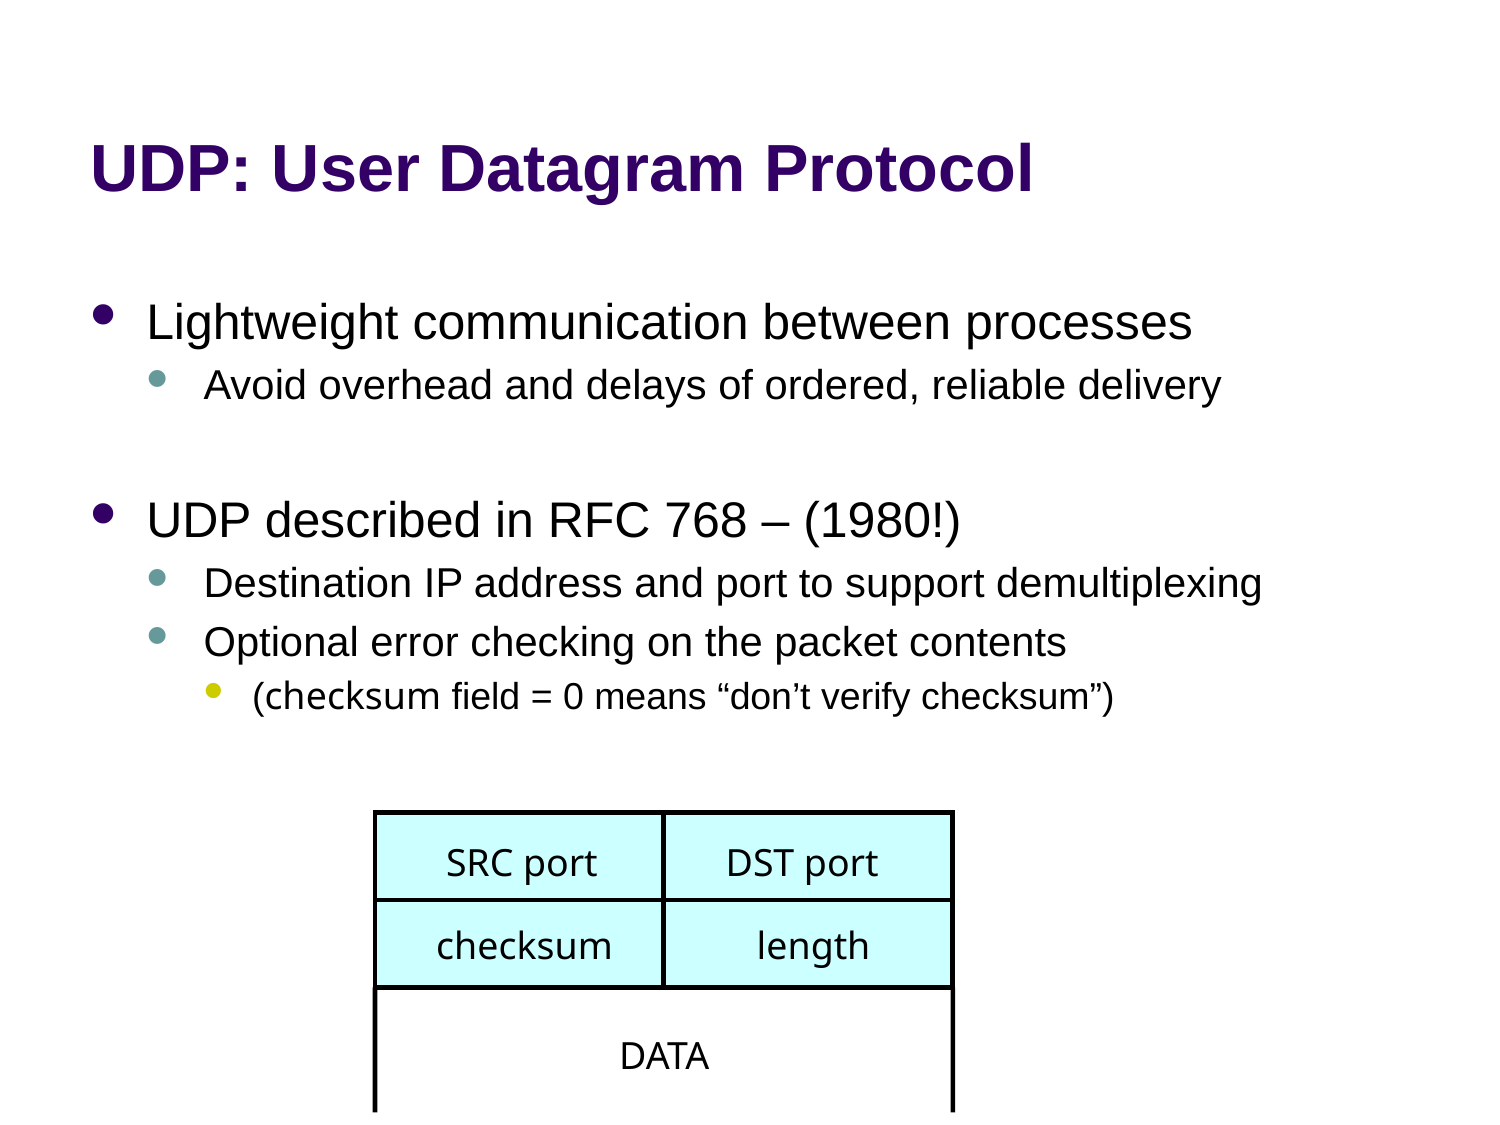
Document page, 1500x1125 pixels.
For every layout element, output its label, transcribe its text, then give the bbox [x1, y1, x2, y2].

title UDP: User Datagram Protocol [75, 20, 1425, 213]
list Lightweight communication between processes Avoid overhead and delays of ordered, reliable delivery UDP described in RFC 768 – (1980!) Destination IP address and port to support demultiplexing Optional error checking on the packet contents (checksum field = 0 means “don’t verify checksum”) [75, 282, 1425, 1006]
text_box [374, 812, 954, 1113]
